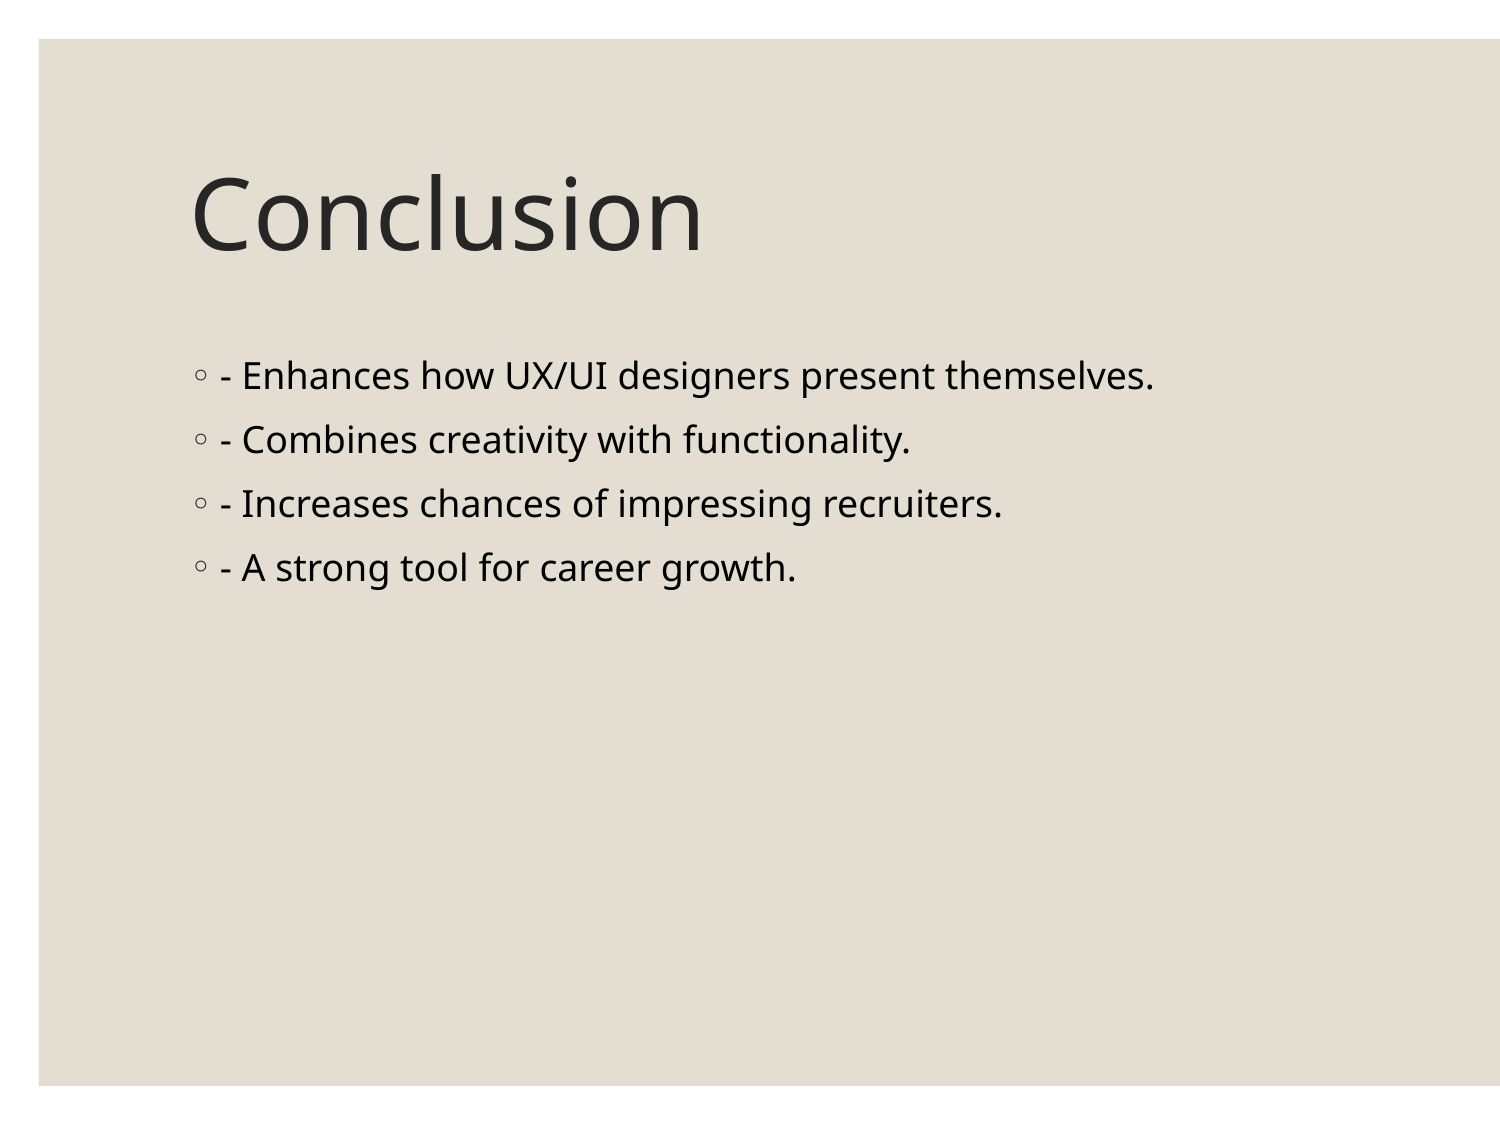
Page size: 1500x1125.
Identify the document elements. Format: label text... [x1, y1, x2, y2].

title Conclusion [174, 105, 1500, 331]
list - Enhances how UX/UI designers present themselves. - Combines creativity with functionality. - Increases chances of impressing recruiters. - A strong tool for career growth. [174, 345, 1500, 990]
